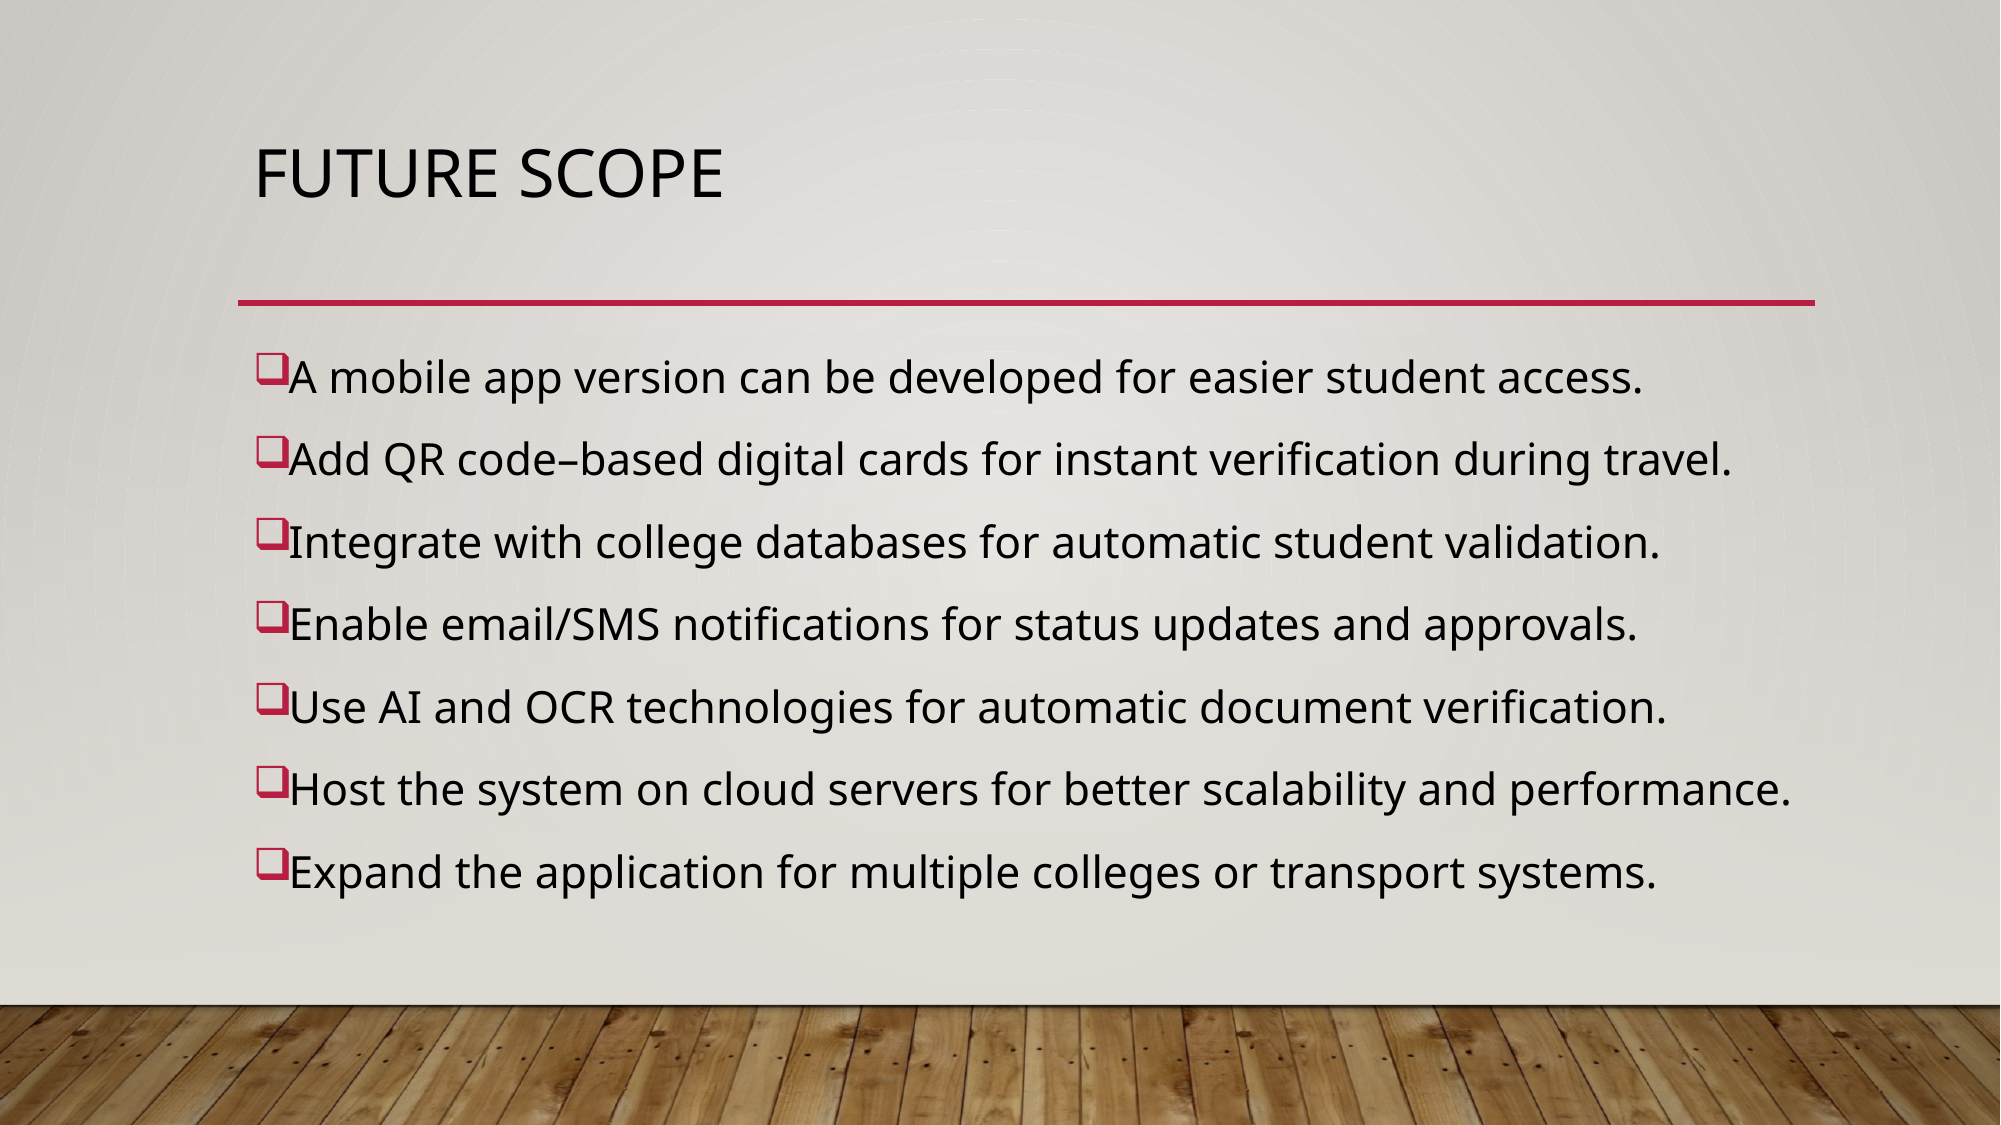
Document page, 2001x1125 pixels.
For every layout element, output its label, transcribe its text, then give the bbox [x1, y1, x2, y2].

title FUTURE SCOPE [238, 131, 1814, 305]
picture [0, 1005, 2000, 1125]
list A mobile app version can be developed for easier student access. Add QR code–based digital cards for instant verification during travel. Integrate with college databases for automatic student validation. Enable email/SMS notifications for status updates and approvals. Use AI and OCR technologies for automatic document verification. Host the system on cloud servers for better scalability and performance. Expand the application for multiple colleges or transport systems. [238, 330, 1814, 993]
